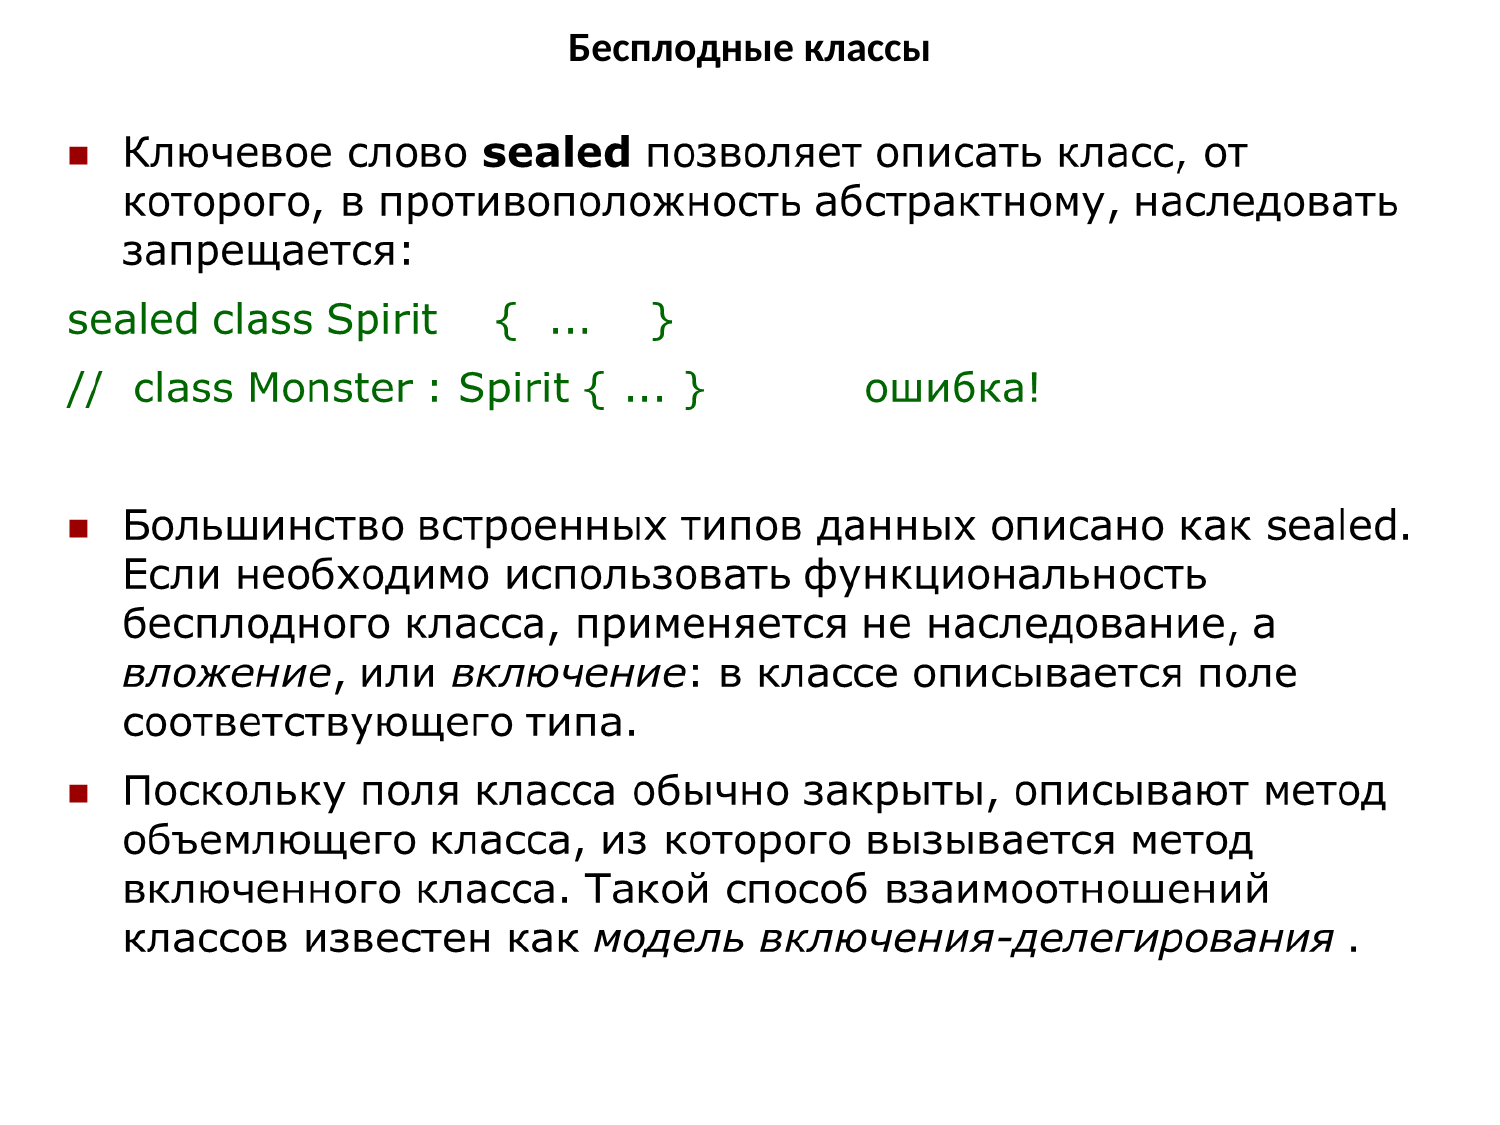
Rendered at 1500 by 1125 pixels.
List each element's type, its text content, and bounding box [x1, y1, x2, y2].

title Бесплодные классы [75, 0, 1425, 90]
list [41, 113, 1450, 1058]
